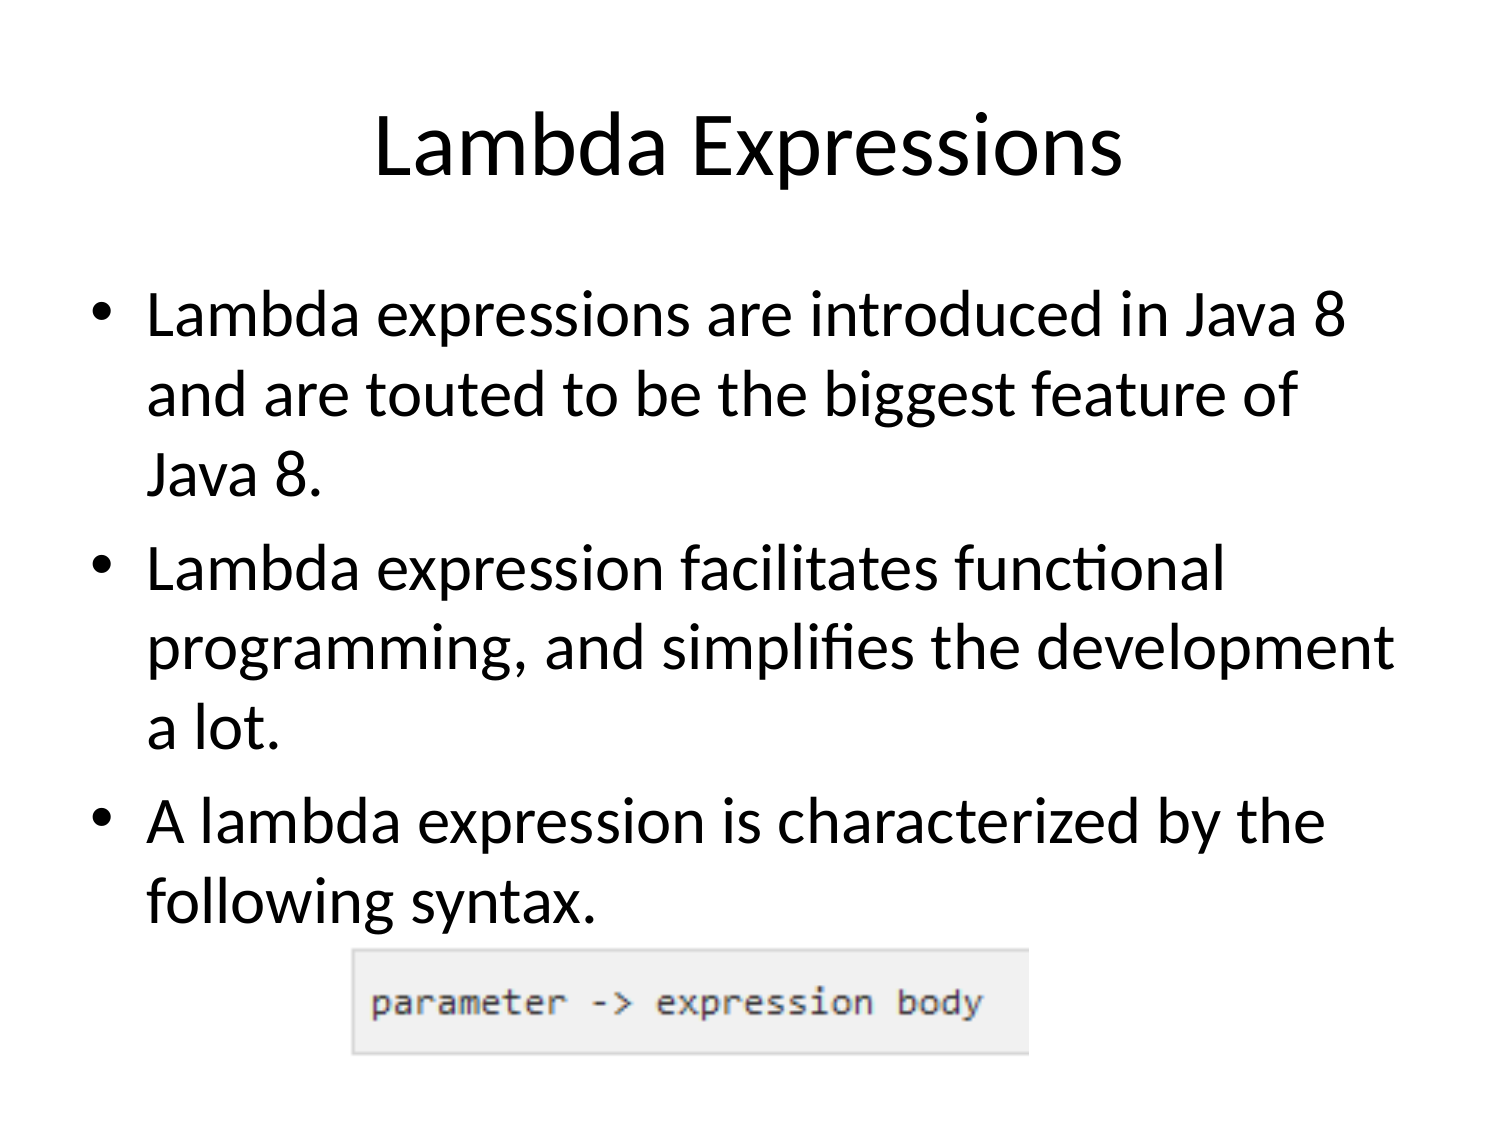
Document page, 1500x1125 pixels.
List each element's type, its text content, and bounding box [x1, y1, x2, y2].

list Lambda expressions are introduced in Java 8 and are touted to be the biggest feature of Java 8. Lambda expression facilitates functional programming, and simplifies the development a lot. A lambda expression is characterized by the following syntax. [75, 262, 1425, 1005]
picture [337, 937, 1029, 1076]
title Lambda Expressions [75, 45, 1425, 233]
